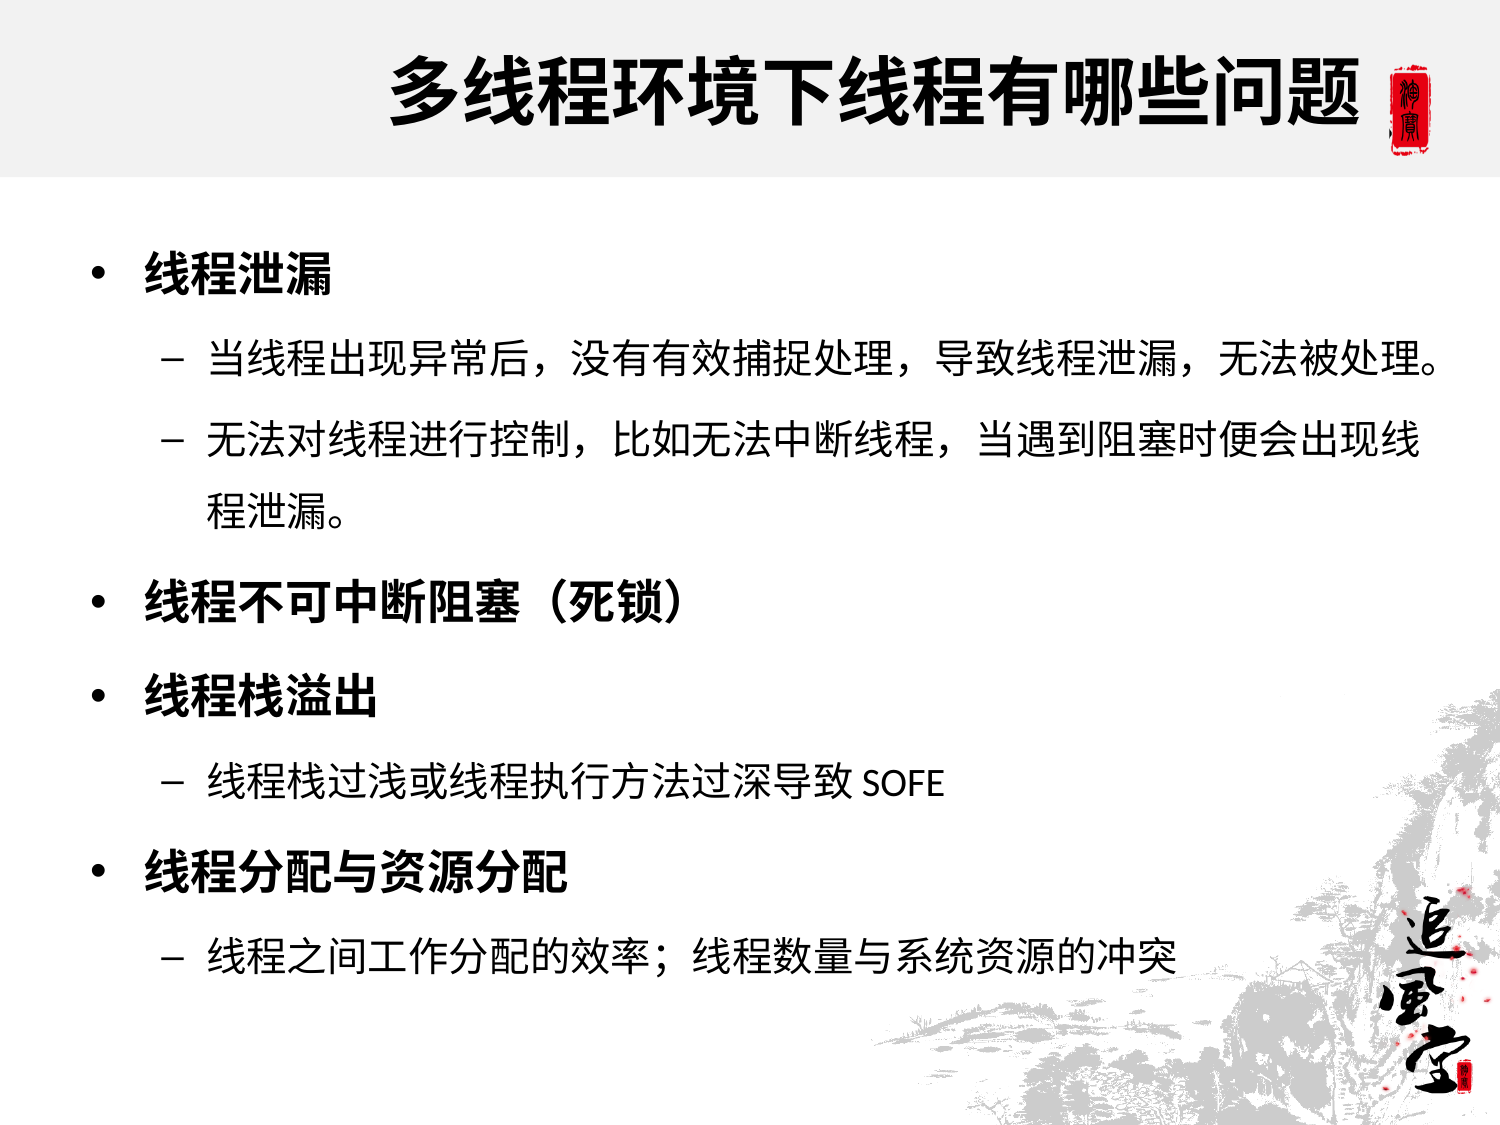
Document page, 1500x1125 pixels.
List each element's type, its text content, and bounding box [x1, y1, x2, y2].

picture [1376, 887, 1495, 1094]
picture [1389, 59, 1440, 156]
title 多线程环境下线程有哪些问题 [75, 25, 1376, 154]
list 线程泄漏 当线程出现异常后，没有有效捕捉处理，导致线程泄漏，无法被处理。 无法对线程进行控制，比如无法中断线程，当遇到阻塞时便会出现线程泄漏。 线程不可中断阻塞（死锁） 线程栈溢出 线程栈过浅或线程执行方法过深导致SOFE 线程分配与资源分配 线程之间工作分配的效率；线程数量与系统资源的冲突 [75, 208, 1459, 1005]
